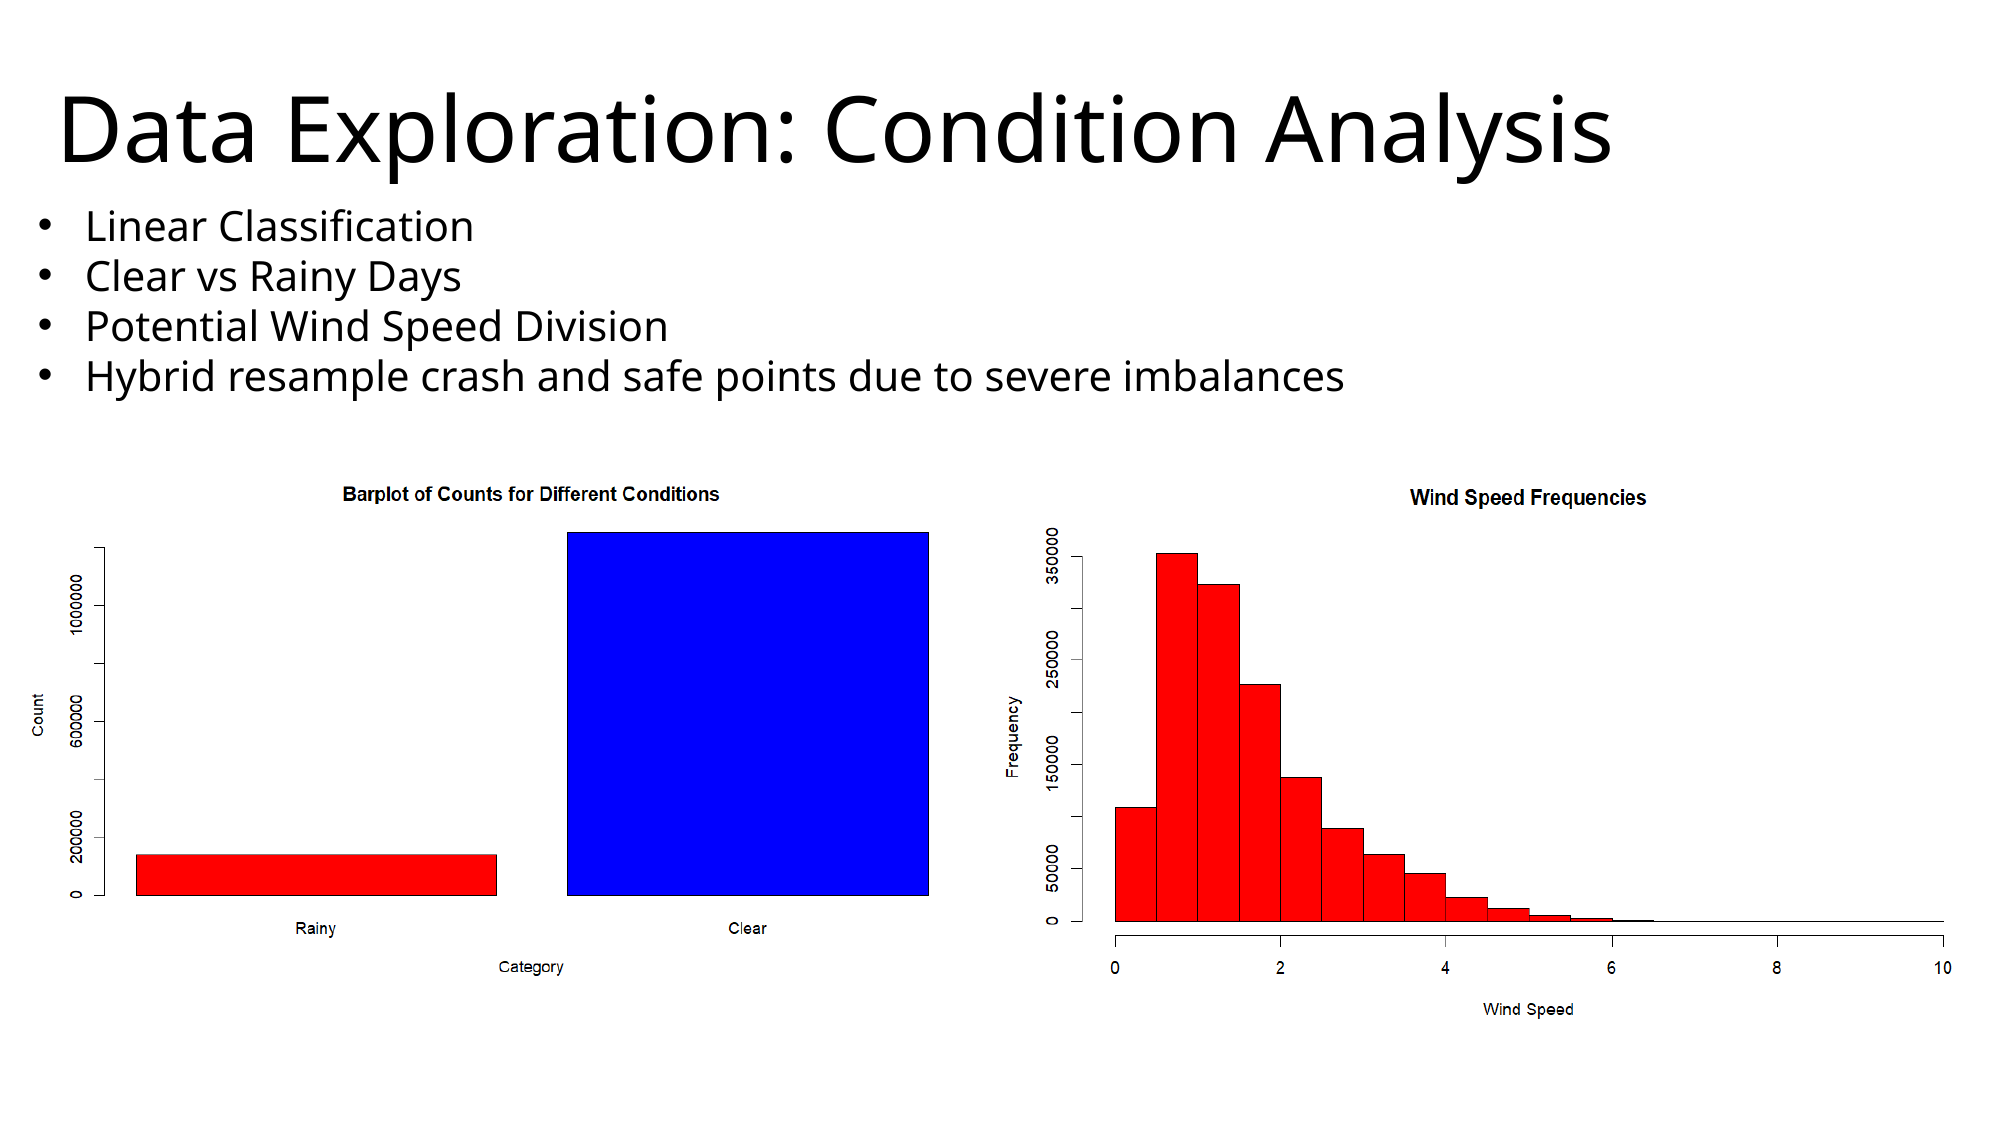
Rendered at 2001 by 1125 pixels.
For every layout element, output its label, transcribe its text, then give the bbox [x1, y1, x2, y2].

title Data Exploration: Condition Analysis [41, 23, 1767, 242]
picture [24, 452, 2000, 1043]
text_box Linear Classification Clear vs Rainy Days Potential Wind Speed Division Hybrid resample crash and safe points due to severe imbalances [23, 192, 1361, 407]
